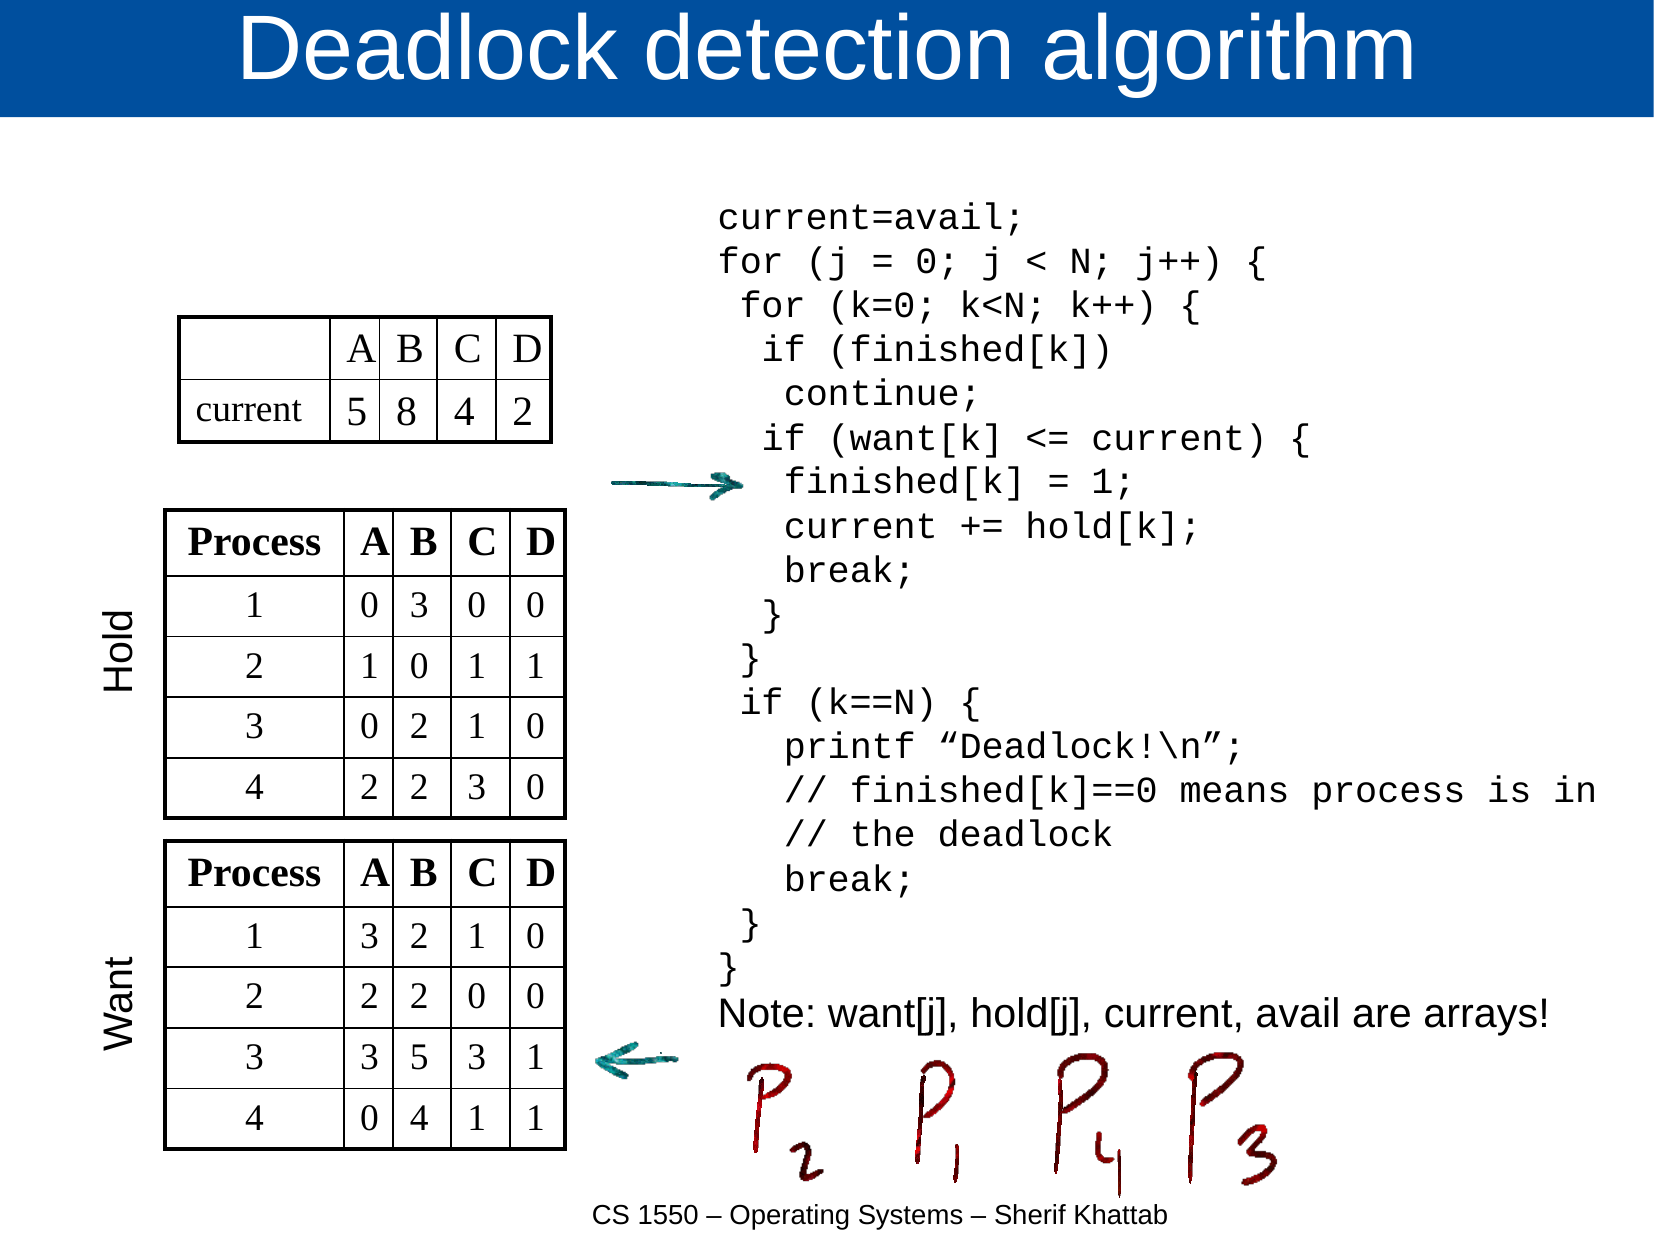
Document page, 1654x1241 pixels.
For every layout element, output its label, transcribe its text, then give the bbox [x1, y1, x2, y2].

table_cell 2 [167, 637, 343, 696]
table_cell 5 [331, 380, 379, 440]
table_cell 0 [345, 577, 392, 636]
table_cell 0 [511, 698, 563, 757]
table_cell 2 [394, 968, 450, 1027]
table_cell 4 [394, 1089, 450, 1147]
text_box current=avail; for (j = 0; j < N; j++) { for (k=0; k<N; k++) { if (finished[k]) continue; if (want[k] <= current) { finished[k] = 1; current += hold[k]; break; } } if (k==N) { printf “Deadlock!\n”; // finished[k]==0 means process is in // the deadlock break; } } [702, 185, 1654, 994]
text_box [593, 1039, 682, 1081]
picture [950, 1138, 962, 1191]
table_cell 3 [345, 1029, 392, 1088]
table_cell 1 [511, 1029, 563, 1088]
table_cell 0 [452, 968, 509, 1027]
text_box Note: want[j], hold[j], current, avail are arrays! [702, 979, 1566, 1044]
table_cell 1 [167, 908, 343, 966]
table_header Process [167, 512, 343, 575]
text_box Want [83, 941, 148, 1067]
table_cell 0 [511, 577, 563, 636]
table_header D [497, 319, 549, 379]
table_cell current [181, 380, 329, 440]
picture [1115, 1144, 1123, 1206]
picture [915, 1055, 960, 1126]
table_cell 3 [452, 759, 509, 816]
table_cell 2 [167, 968, 343, 1027]
table_cell 0 [511, 759, 563, 816]
table_cell 0 [511, 908, 563, 966]
table_cell 1 [167, 577, 343, 636]
picture [590, 1037, 684, 1084]
table_cell 1 [452, 908, 509, 966]
table_cell 1 [452, 1089, 509, 1147]
table_cell 2 [394, 698, 450, 757]
table_cell 4 [167, 759, 343, 816]
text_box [914, 1058, 959, 1188]
table_cell 1 [511, 1089, 563, 1147]
table_cell 4 [167, 1089, 343, 1147]
picture [1050, 1048, 1113, 1180]
table_cell 4 [438, 380, 495, 440]
table_cell 2 [394, 908, 450, 966]
picture [705, 468, 748, 505]
picture [785, 1137, 832, 1186]
table_cell 3 [394, 577, 450, 636]
table_header B [380, 319, 436, 379]
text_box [1186, 1049, 1279, 1191]
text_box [1053, 1051, 1120, 1203]
table_cell 3 [452, 1029, 509, 1088]
table_cell 1 [511, 637, 563, 696]
table_header B [394, 843, 450, 906]
table_cell 8 [380, 380, 436, 440]
table_header A [345, 843, 392, 906]
table_header [181, 319, 329, 379]
table_header A [345, 512, 392, 575]
footer CS 1550 – Operating Systems – Sherif Khattab [460, 1155, 1300, 1239]
title Deadlock detection algorithm [0, 0, 1654, 118]
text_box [607, 471, 746, 503]
table_cell 1 [452, 637, 509, 696]
table_cell 0 [452, 577, 509, 636]
table_header C [438, 319, 495, 379]
table_cell 3 [167, 698, 343, 757]
table_cell 2 [497, 380, 549, 440]
table_cell 0 [345, 698, 392, 757]
table_cell 0 [394, 637, 450, 696]
text_box Hold [83, 594, 148, 710]
table_cell 5 [394, 1029, 450, 1088]
table_cell 2 [345, 759, 392, 816]
table_cell 2 [394, 759, 450, 816]
table_cell 1 [345, 637, 392, 696]
table_cell 0 [511, 968, 563, 1027]
table_header C [452, 512, 509, 575]
table_header B [394, 512, 450, 575]
picture [1183, 1046, 1249, 1193]
table_cell 1 [452, 698, 509, 757]
table_cell 0 [345, 1089, 392, 1147]
table_header D [511, 843, 563, 906]
table_header C [452, 843, 509, 906]
table_cell 3 [167, 1029, 343, 1088]
table_header Process [167, 843, 343, 906]
picture [741, 1059, 797, 1107]
table_cell 2 [345, 968, 392, 1027]
table_cell 3 [345, 908, 392, 966]
table_header D [511, 512, 563, 575]
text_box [744, 1062, 829, 1184]
table_header A [331, 319, 379, 379]
